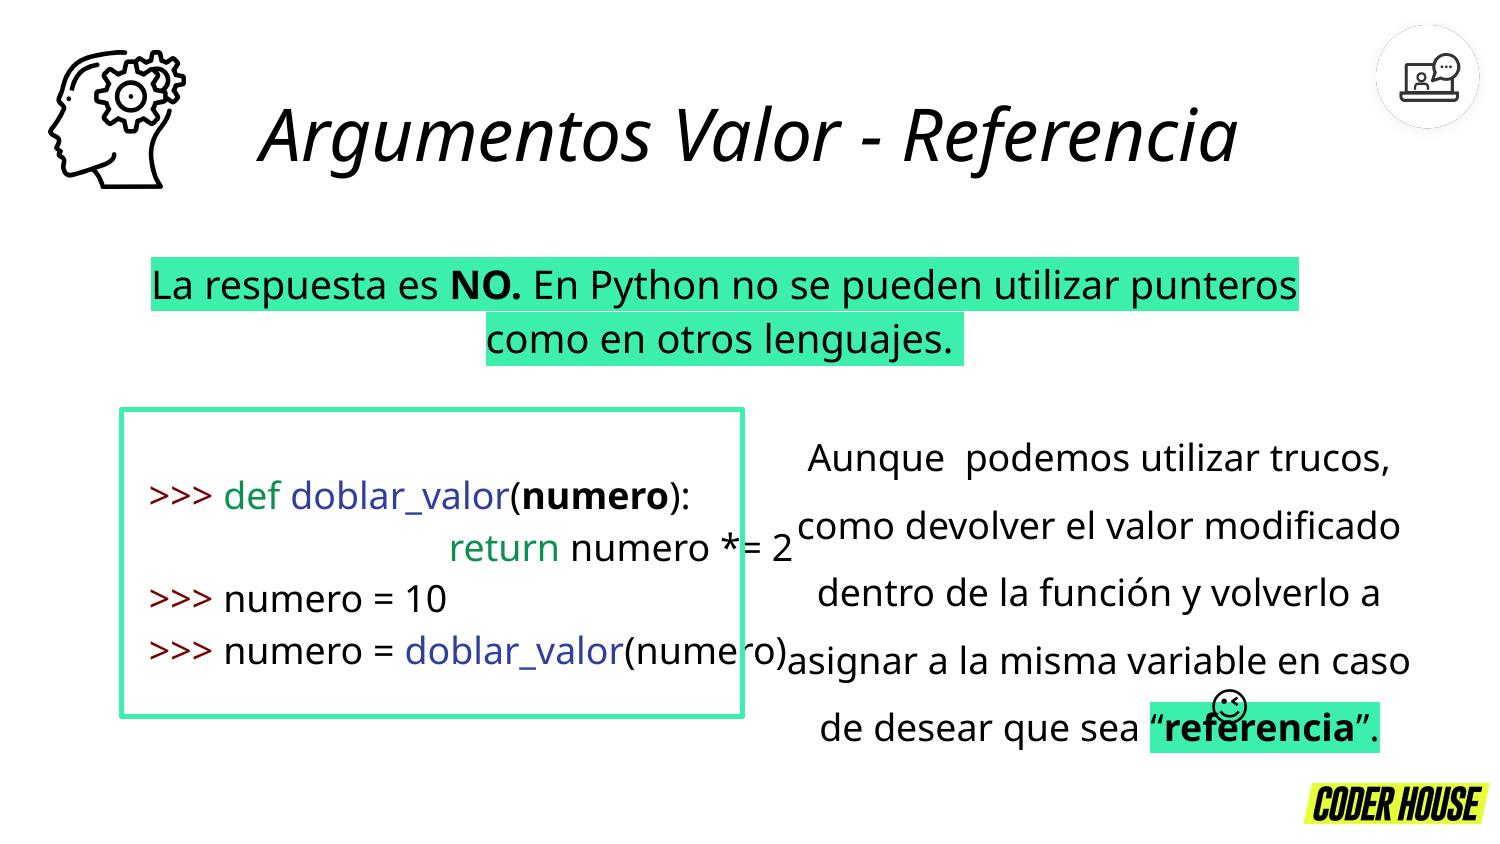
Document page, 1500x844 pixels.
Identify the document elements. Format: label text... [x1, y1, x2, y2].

text_box 😉 [1194, 666, 1286, 745]
picture [1298, 776, 1495, 831]
picture [1363, 12, 1492, 141]
picture [48, 50, 187, 189]
text_box [121, 409, 743, 717]
text_box Argumentos Valor - Referencia [187, 50, 1326, 214]
text_box Aunque podemos utilizar trucos, como devolver el valor modificado dentro de la función y volverlo a asignar a la misma variable en caso de desear que sea “referencia”. [755, 396, 1444, 765]
text_box La respuesta es NO. En Python no se pueden utilizar punteros como en otros lenguajes. >>> def doblar_valor(numero): return numero *= 2 >>> numero = 10 >>> numero = doblar_valor(numero) [134, 190, 1316, 717]
